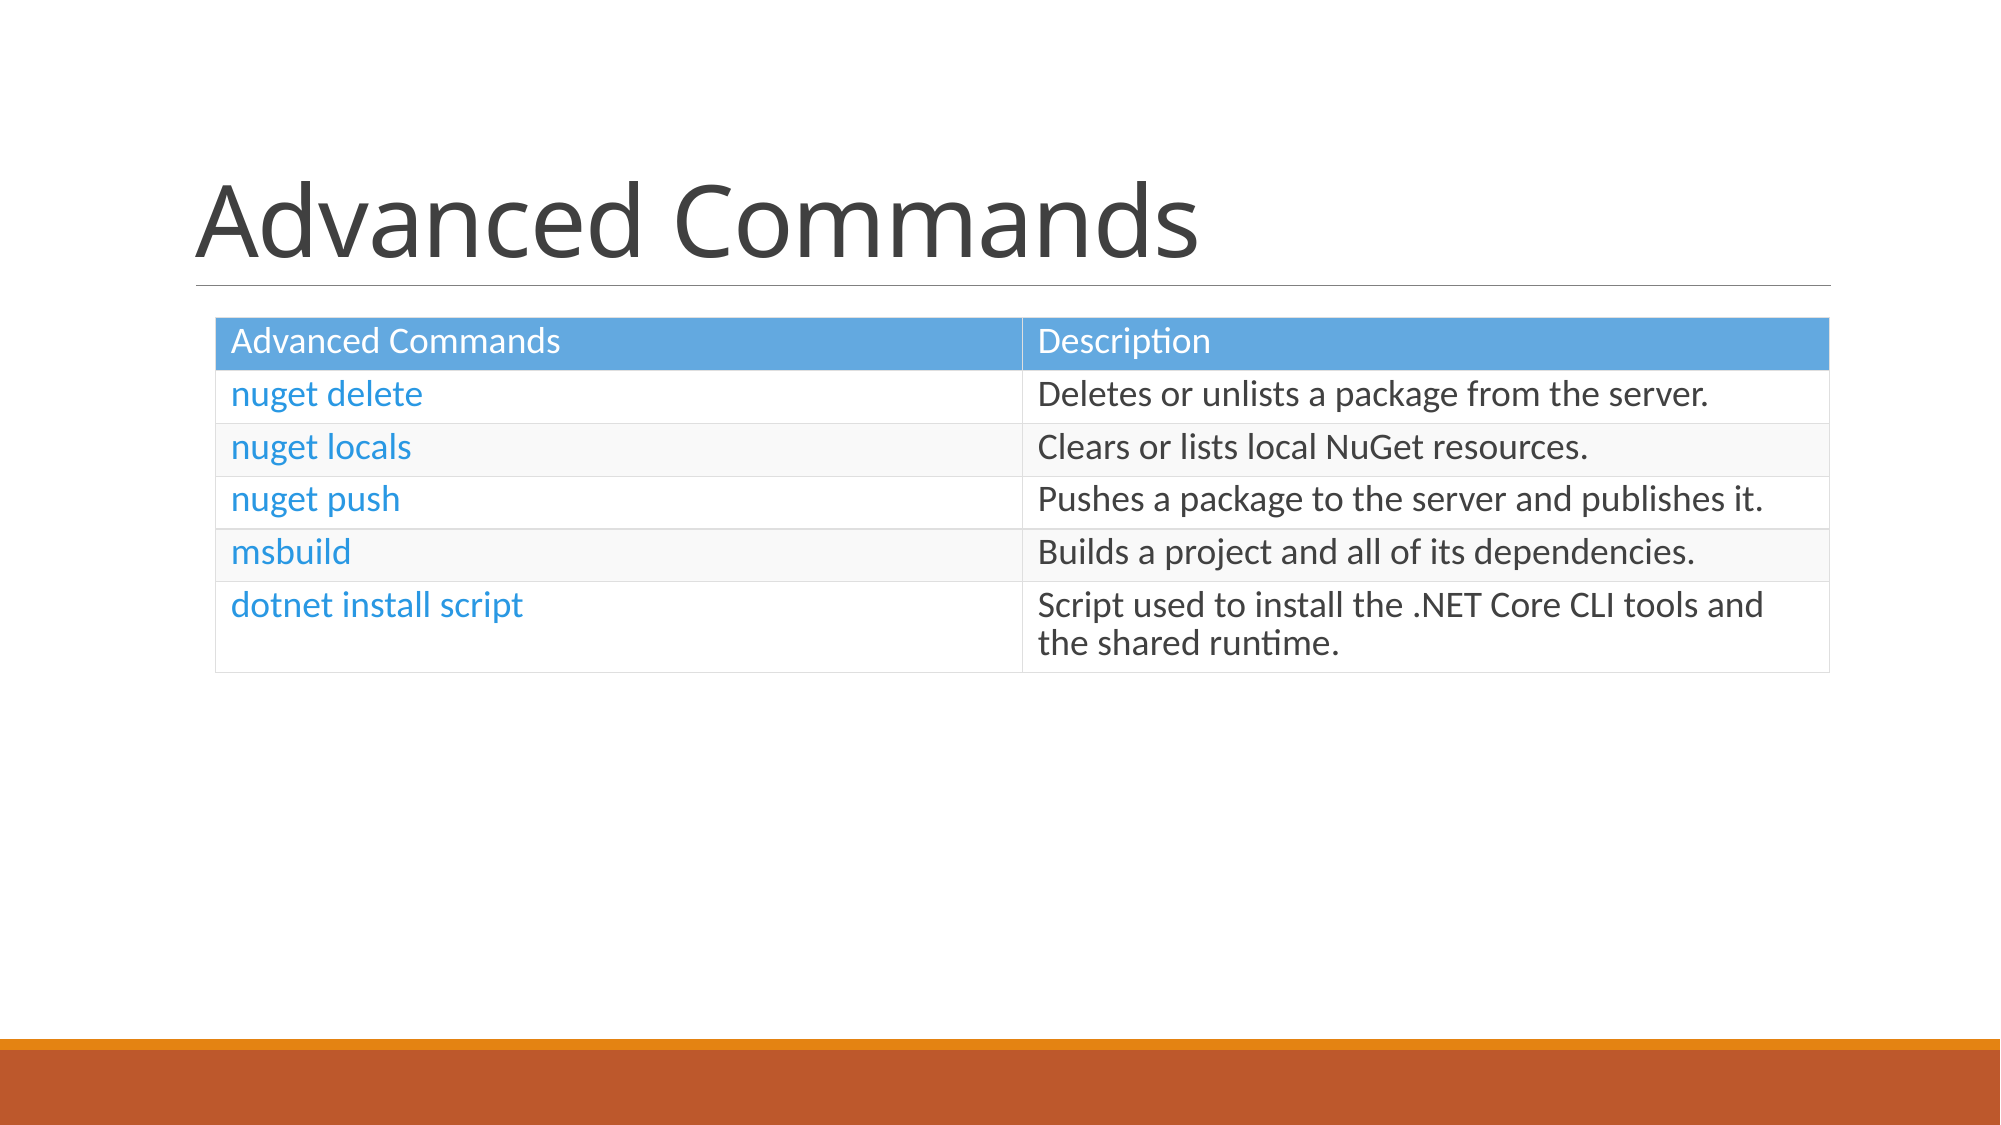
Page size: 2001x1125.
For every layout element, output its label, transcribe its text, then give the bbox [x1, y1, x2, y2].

table_cell Pushes a package to the server and publishes it. [1023, 477, 1829, 528]
table_cell Builds a project and all of its dependencies. [1023, 530, 1829, 581]
table_header Description [1023, 318, 1829, 370]
title Advanced Commands [180, 47, 1830, 285]
table_cell Script used to install the .NET Core CLI tools and the shared runtime. [1023, 582, 1829, 672]
table_cell Clears or lists local NuGet resources. [1023, 424, 1829, 476]
table_cell Deletes or unlists a package from the server. [1023, 371, 1829, 423]
table_header Advanced Commands [216, 318, 1022, 370]
table_cell nuget push [216, 477, 1022, 528]
table_cell dotnet install script [216, 582, 1022, 672]
table_cell msbuild [216, 530, 1022, 581]
table_cell nuget delete [216, 371, 1022, 423]
table_cell nuget locals [216, 424, 1022, 476]
